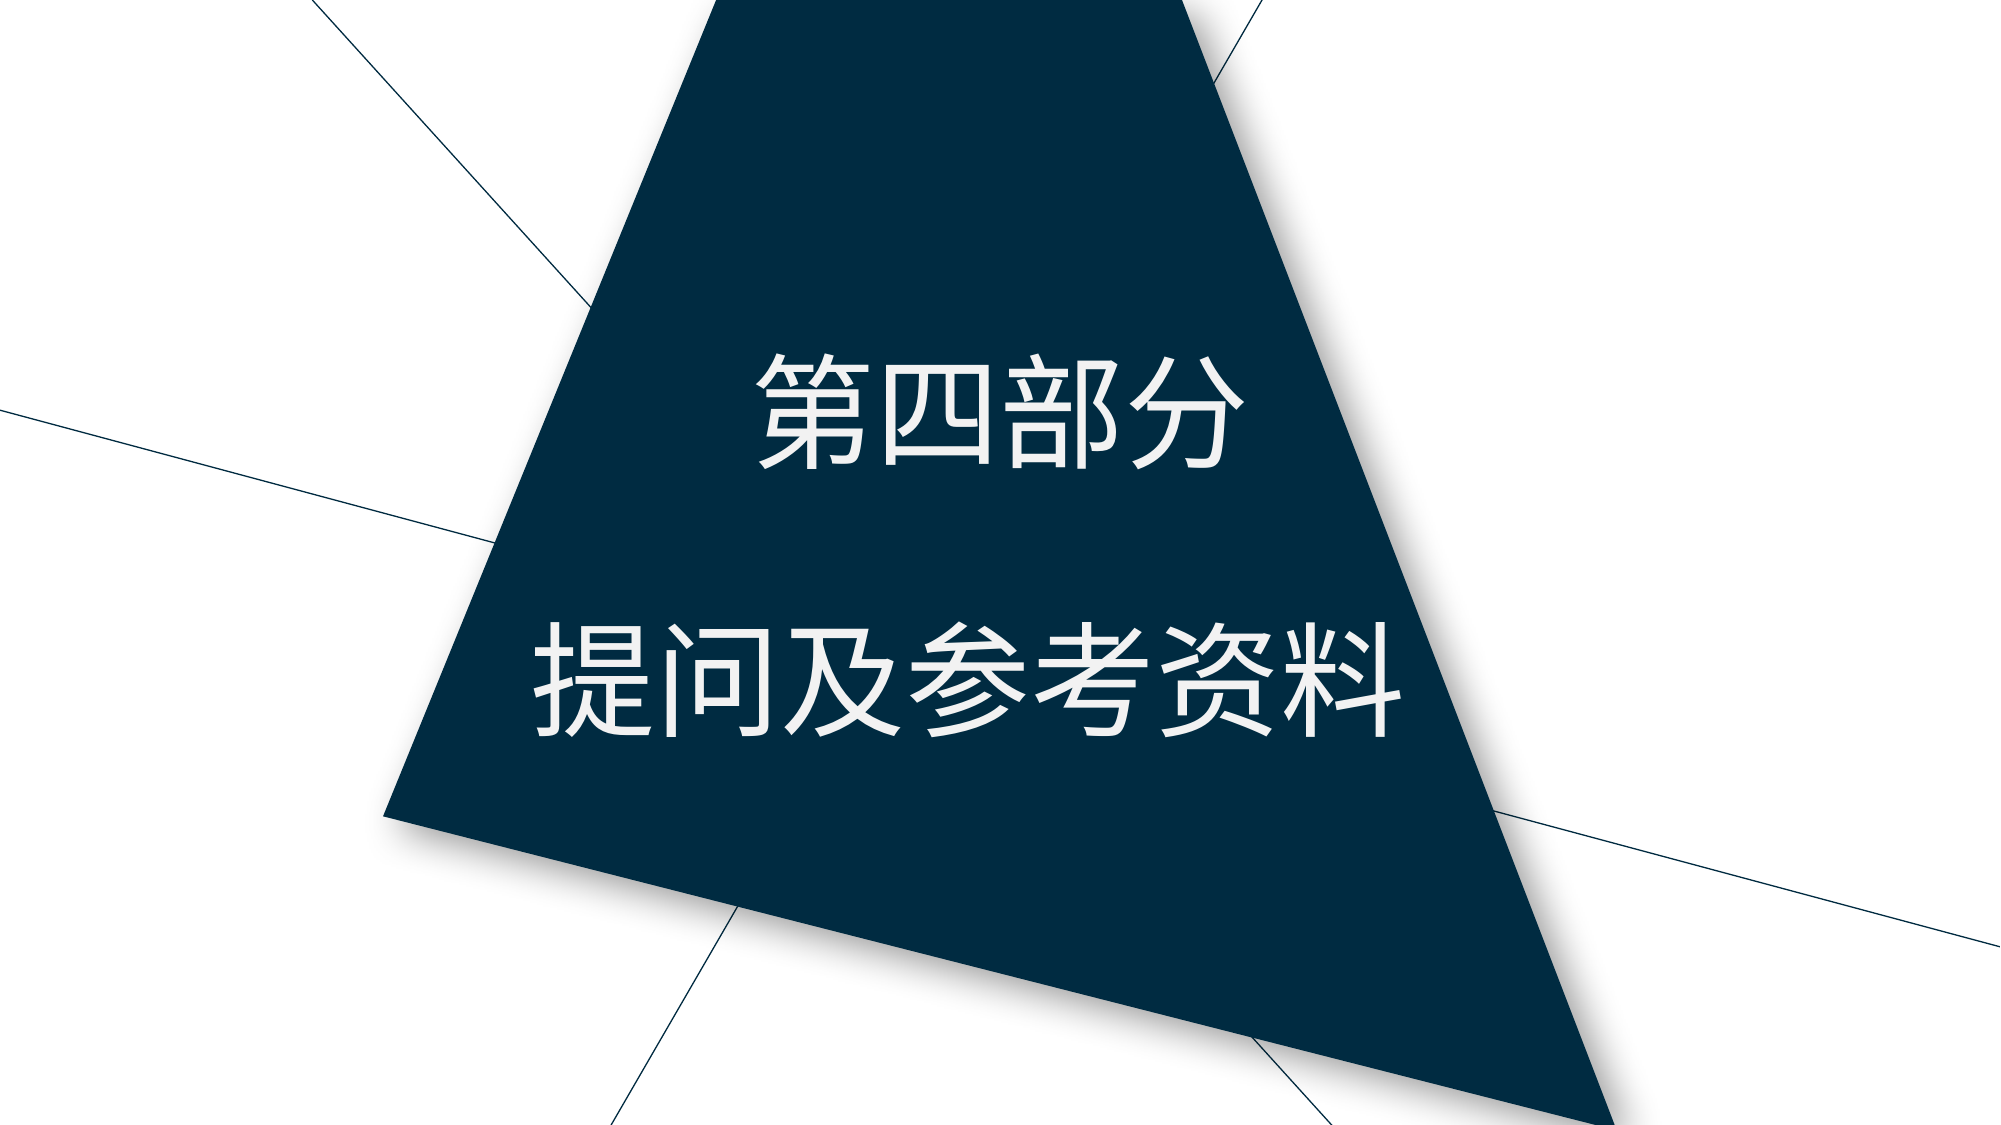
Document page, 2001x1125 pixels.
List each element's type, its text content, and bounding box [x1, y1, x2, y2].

text_box [383, 0, 1615, 1125]
text_box 第四部分 [735, 326, 1265, 492]
text_box 提问及参考资料 [479, 595, 1456, 760]
